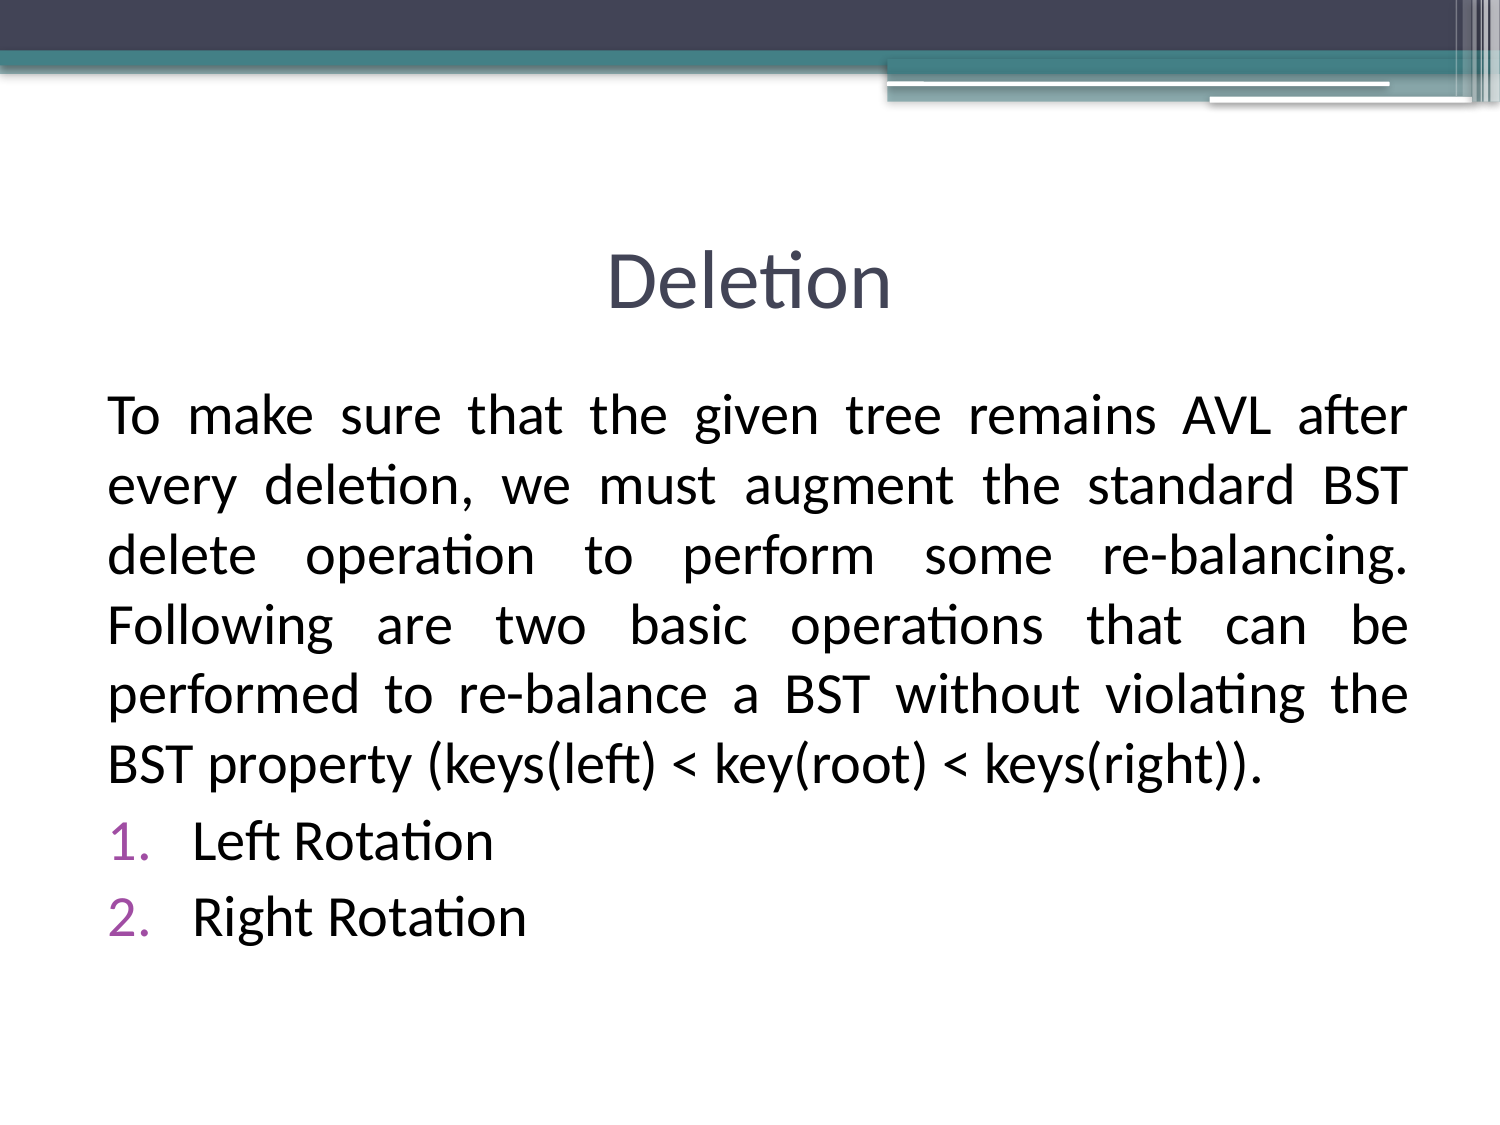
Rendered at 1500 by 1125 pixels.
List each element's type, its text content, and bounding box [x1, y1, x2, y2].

list To make sure that the given tree remains AVL after every deletion, we must augment the standard BST delete operation to perform some re-balancing. Following are two basic operations that can be performed to re-balance a BST without violating the BST property (keys(left) < key(root) < keys(right)). Left Rotation Right Rotation [75, 368, 1425, 1079]
title Deletion [75, 187, 1425, 363]
